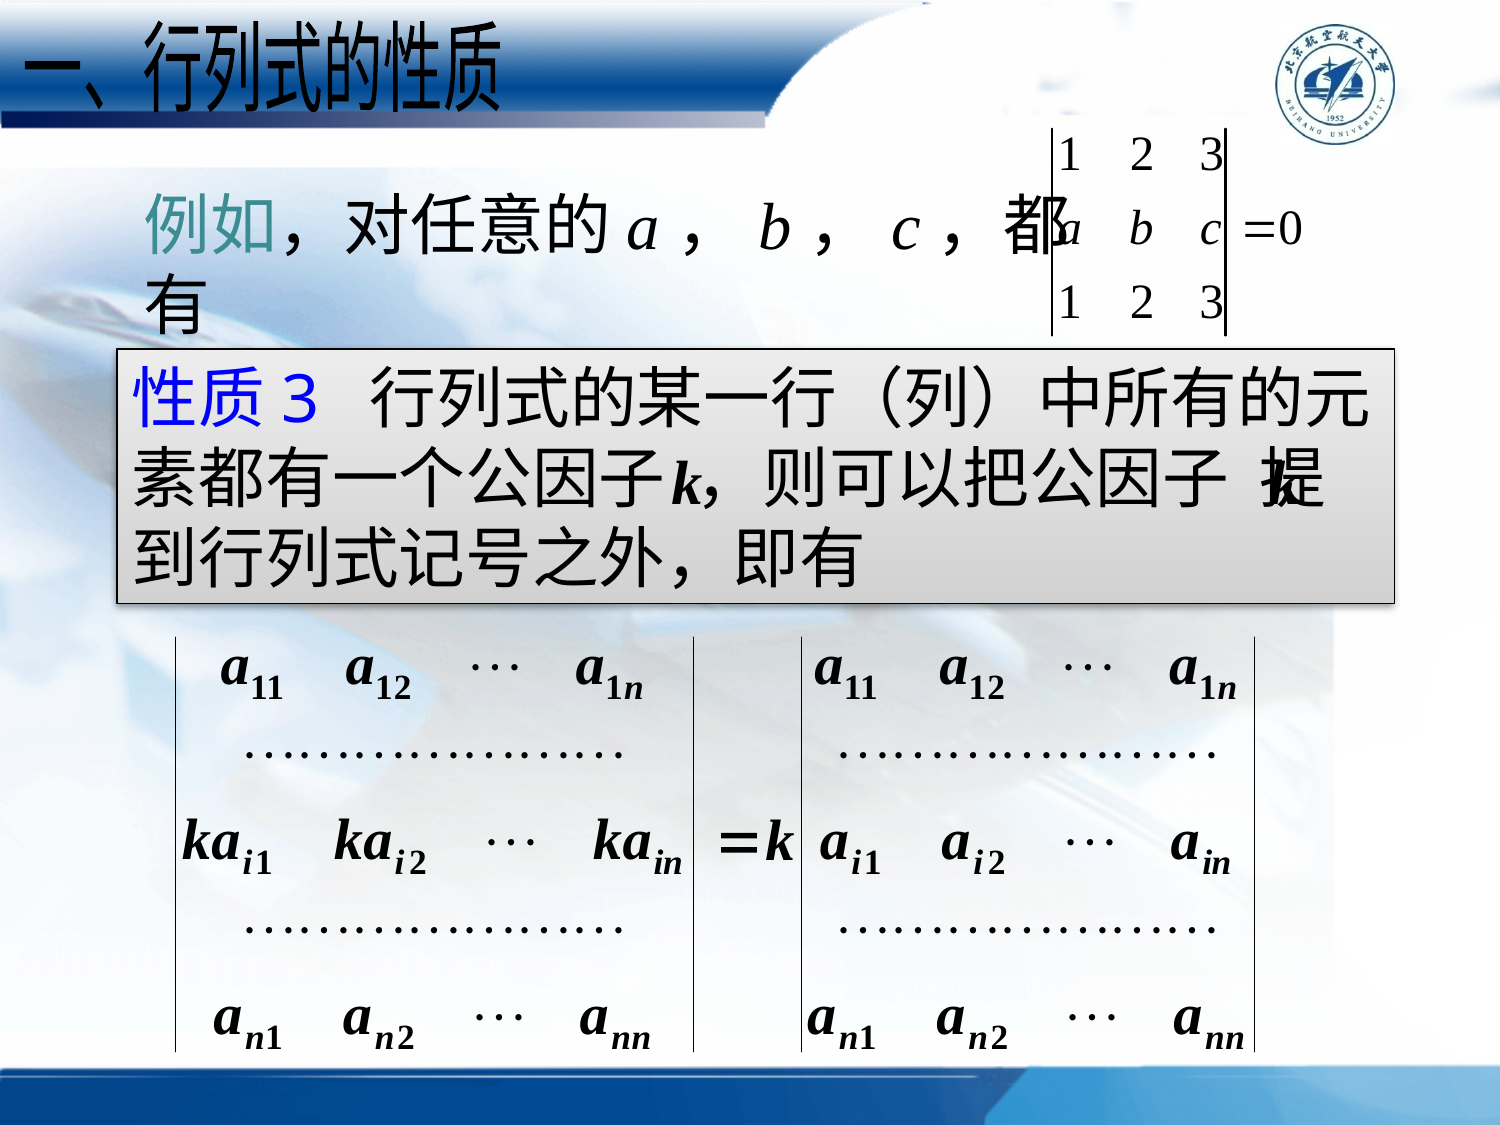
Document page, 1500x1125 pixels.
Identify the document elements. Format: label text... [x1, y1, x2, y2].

picture [0, 0, 1500, 1125]
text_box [712, 632, 1263, 1059]
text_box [1042, 116, 1311, 348]
text_box 例如，对任意的a，b，c，都有 [128, 175, 1037, 347]
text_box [170, 632, 703, 1059]
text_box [116, 348, 1395, 607]
